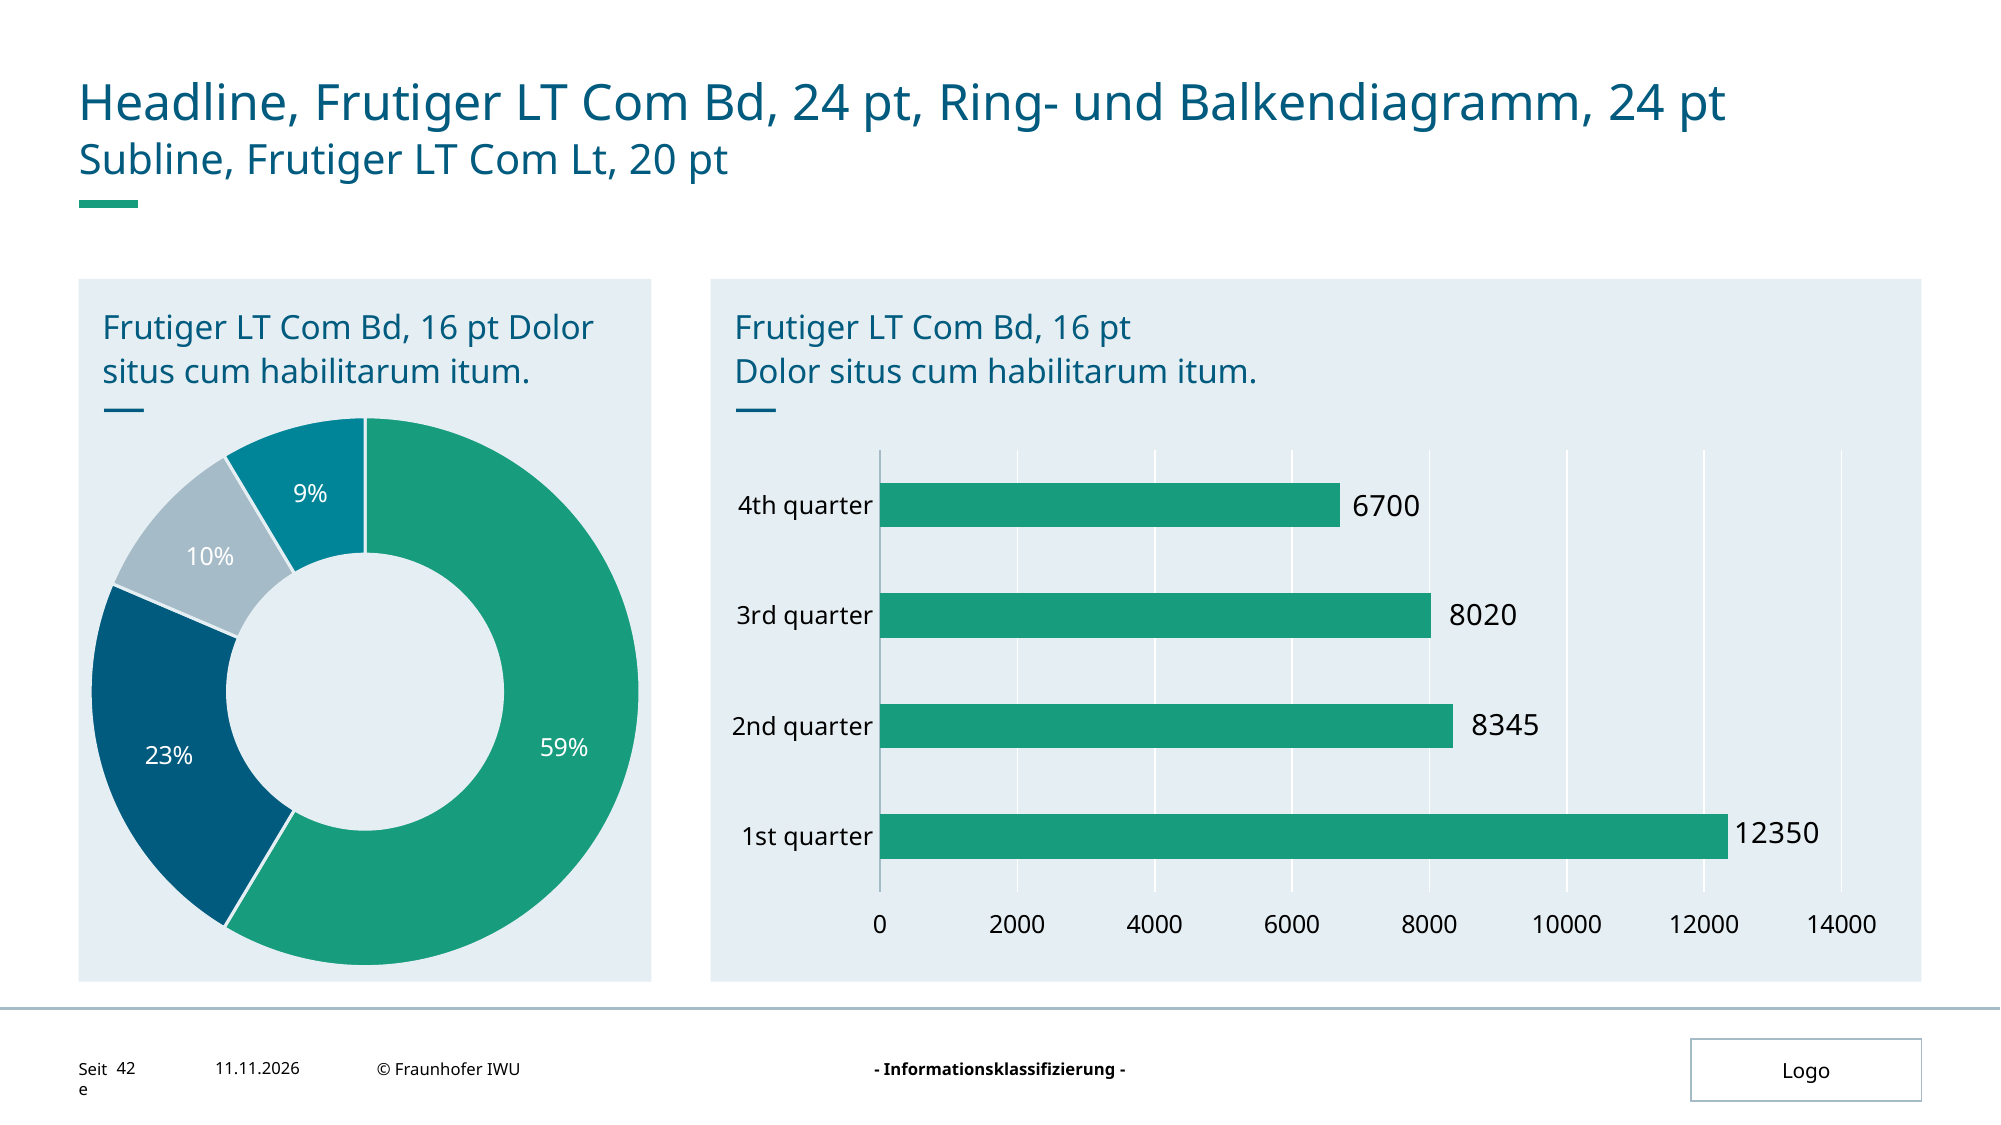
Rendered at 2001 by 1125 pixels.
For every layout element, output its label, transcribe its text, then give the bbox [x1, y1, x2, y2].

chart [710, 424, 1910, 942]
chart [78, 401, 652, 982]
text_box Frutiger LT Com Bd, 16 pt Dolor situs cum habilitarum itum. — [710, 278, 1922, 982]
title Headline, Frutiger LT Com Bd, 24 pt, Ring- und Balkendiagramm, 24 pt [78, 64, 1922, 127]
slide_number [214, 1059, 357, 1080]
slide_number 42 [116, 1059, 184, 1080]
footer © Fraunhofer IWU [376, 1059, 862, 1080]
list Subline, Frutiger LT Com Lt, 20 pt [78, 127, 1922, 180]
text_box Frutiger LT Com Bd, 16 pt Dolor situs cum habilitarum itum. — [78, 278, 652, 401]
